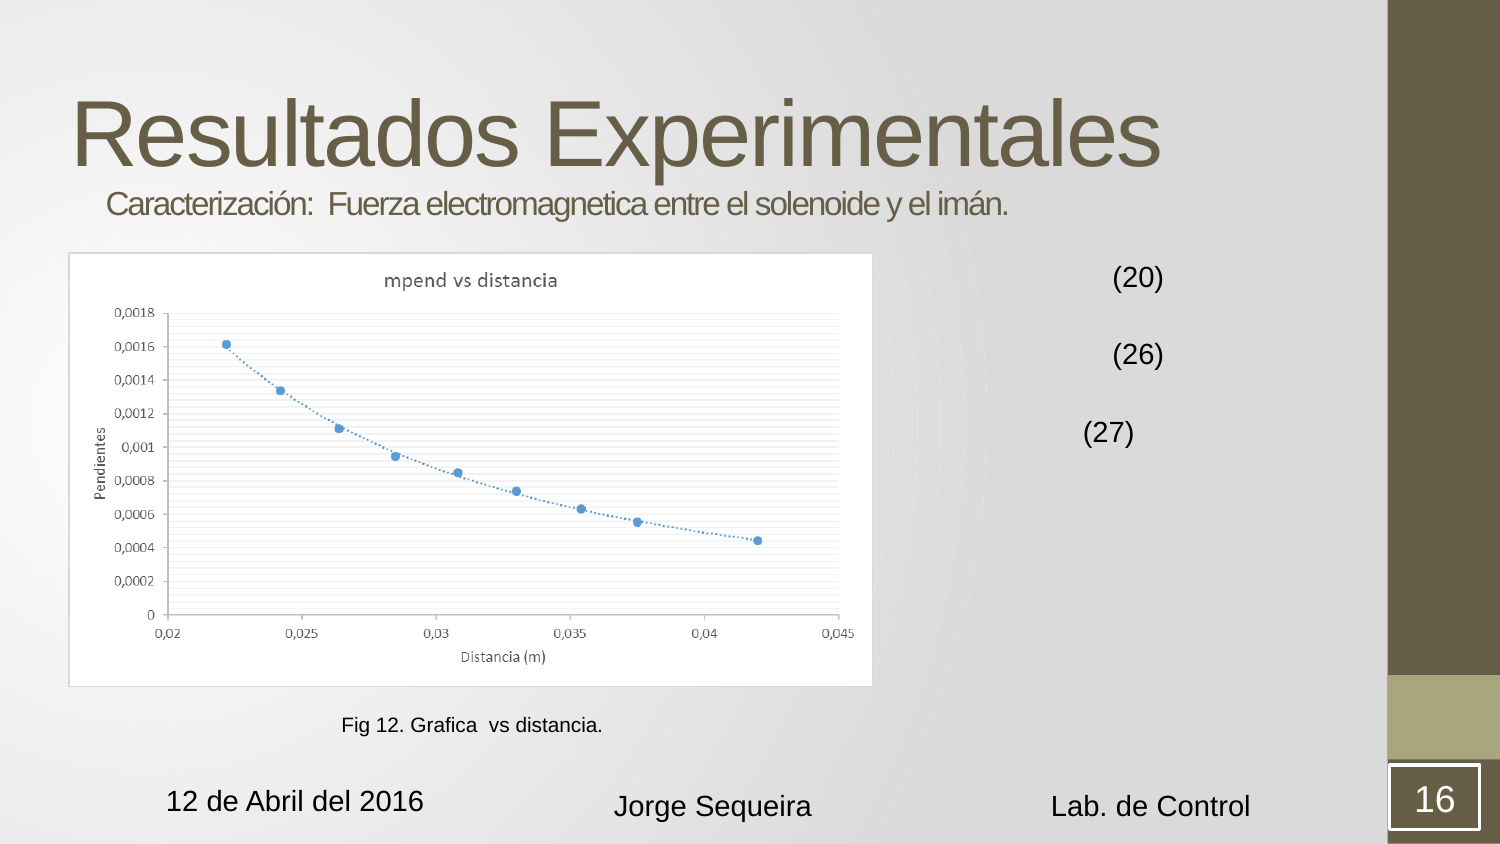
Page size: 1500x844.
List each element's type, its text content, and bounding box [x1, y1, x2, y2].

text_box Jorge Sequeira [599, 780, 828, 830]
title Resultados Experimentales [17, 1, 1381, 164]
picture [67, 252, 873, 687]
text_box Lab. de Control [1036, 780, 1266, 830]
text_box 12 de Abril del 2016 [151, 774, 440, 825]
slide_number 16 [1388, 763, 1481, 831]
text_box Caracterización: Fuerza electromagnetica entre el solenoide y el imán. [53, 147, 1429, 246]
